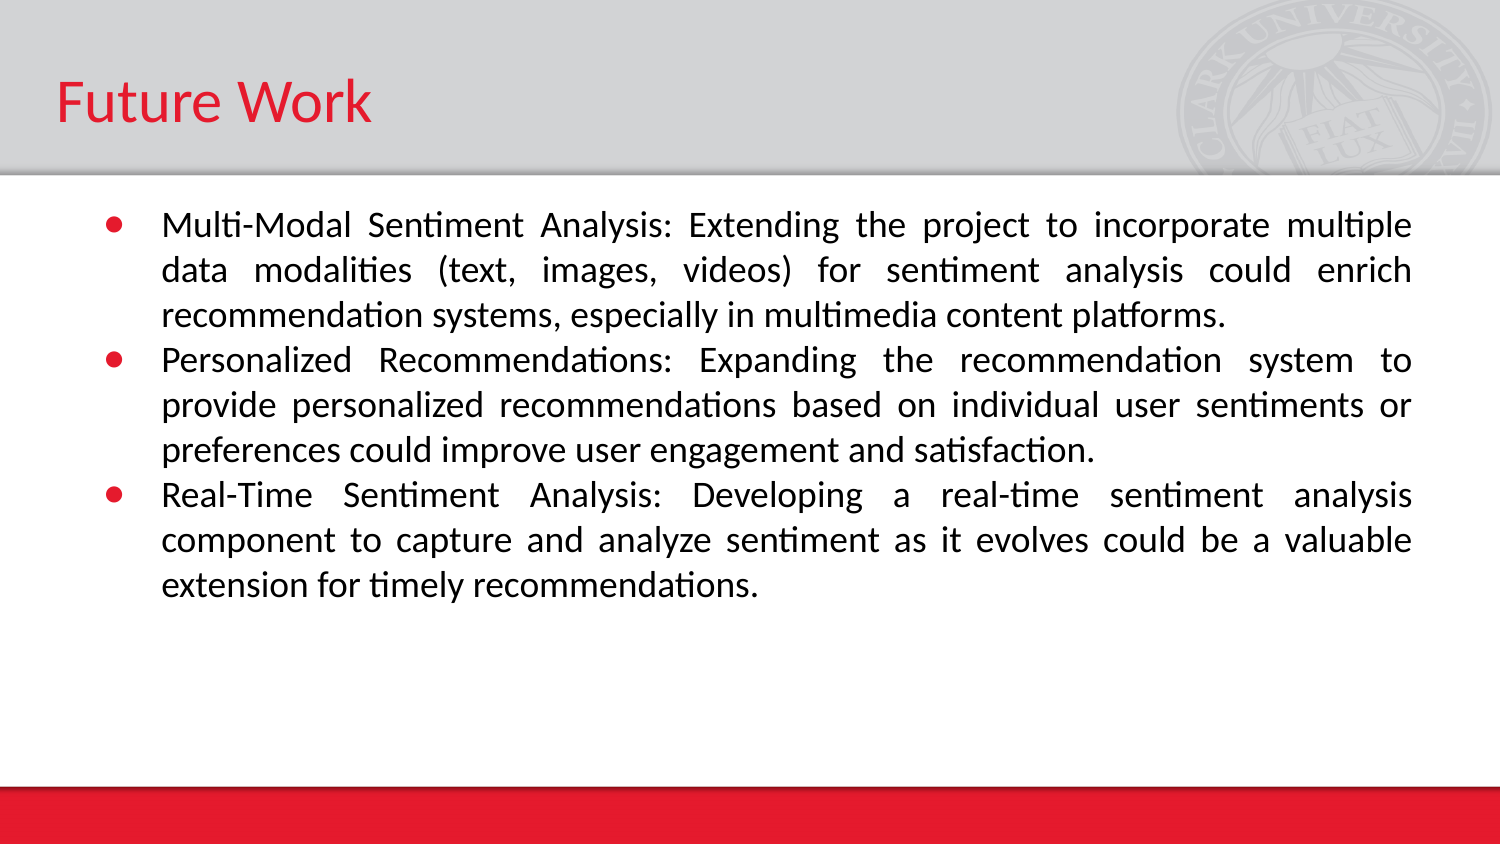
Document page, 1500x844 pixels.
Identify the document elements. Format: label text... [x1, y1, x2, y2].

picture [0, 0, 1500, 180]
picture [0, 781, 1500, 844]
title Future Work [44, 0, 1118, 141]
list Multi-Modal Sentiment Analysis: Extending the project to incorporate multiple data modalities (text, images, videos) for sentiment analysis could enrich recommendation systems, especially in multimedia content platforms. Personalized Recommendations: Expanding the recommendation system to provide personalized recommendations based on individual user sentiments or preferences could improve user engagement and satisfaction. Real-Time Sentiment Analysis: Developing a real-time sentiment analysis component to capture and analyze sentiment as it evolves could be a valuable extension for timely recommendations. [75, 194, 1425, 754]
